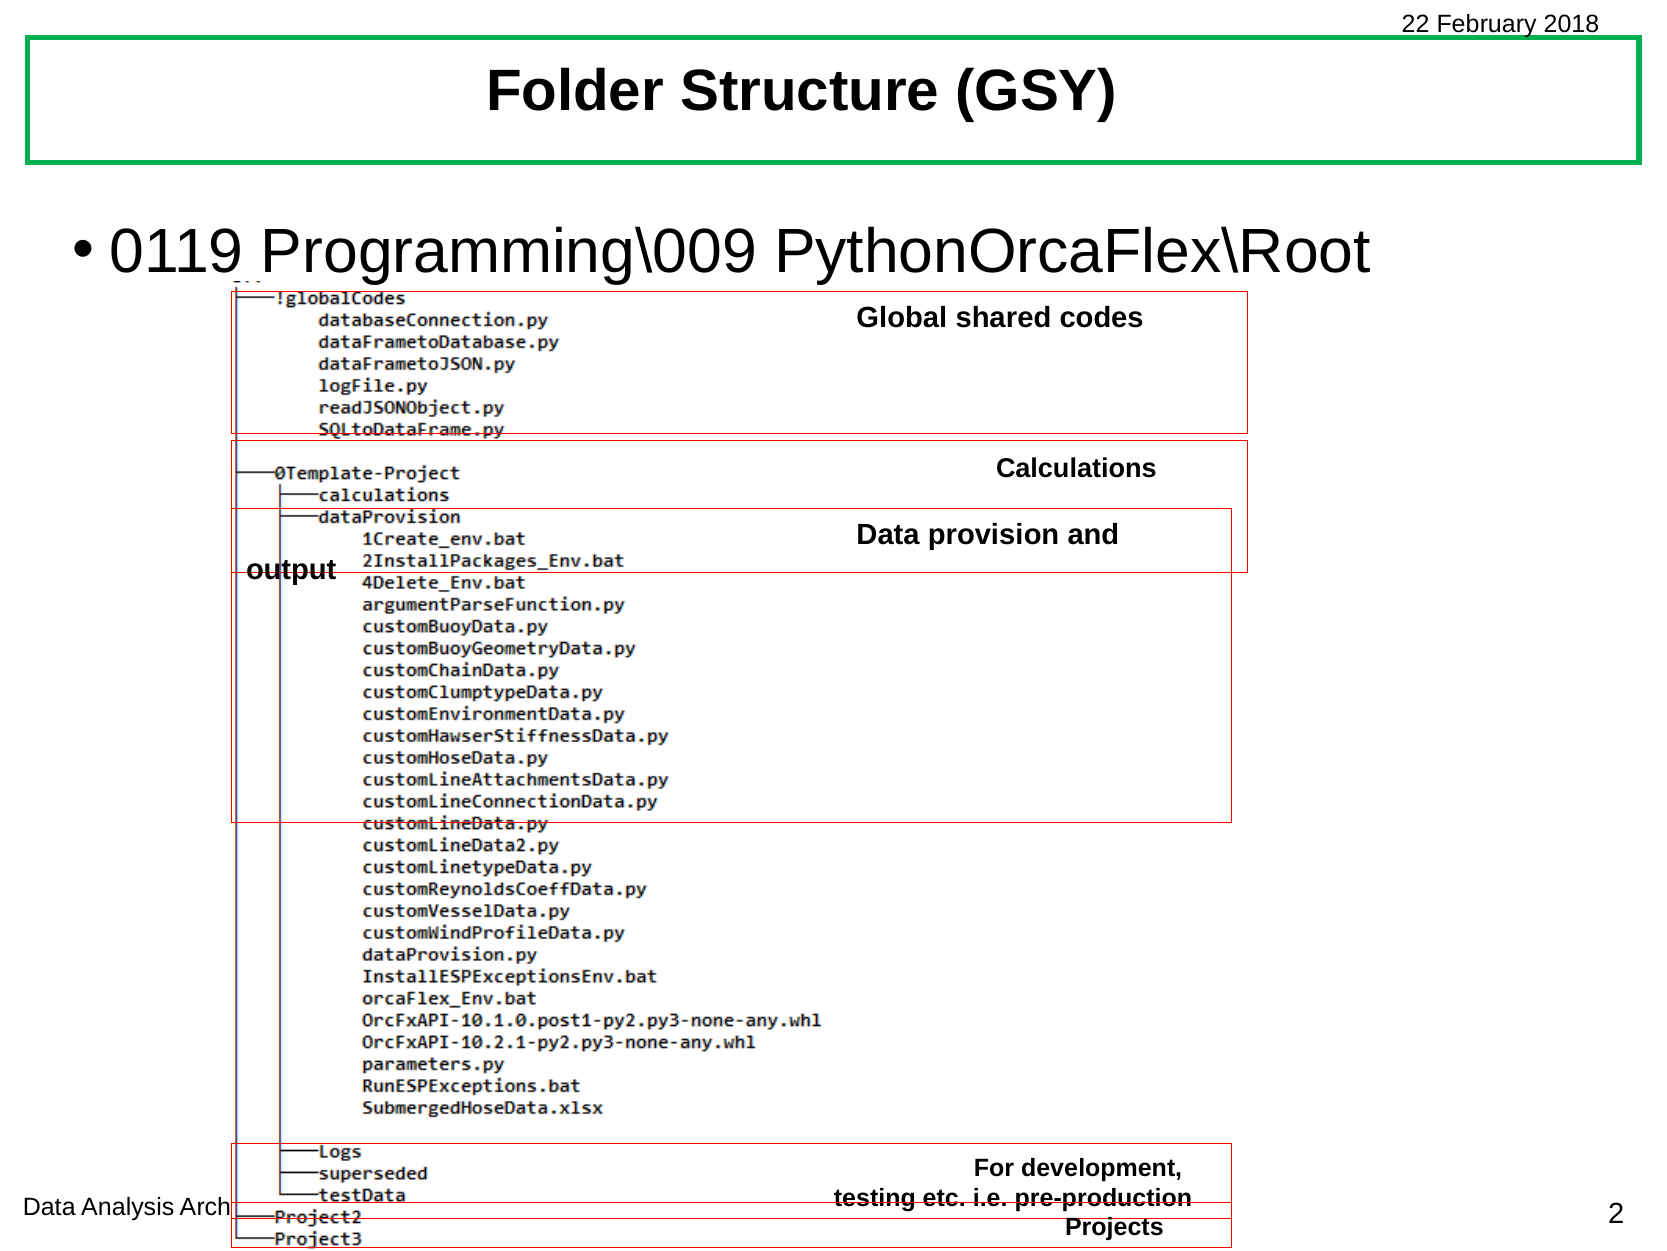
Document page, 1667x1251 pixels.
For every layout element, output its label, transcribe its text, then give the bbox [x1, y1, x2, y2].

text_box Data provision and output [1082, 508, 1232, 823]
list Folder Structure (GSY) [0, 46, 1604, 136]
text_box For development, testing etc. i.e. pre-production [1082, 1143, 1232, 1202]
picture [0, 0, 1667, 1250]
text_box Calculations [1082, 440, 1248, 573]
text_box Global shared codes [1082, 291, 1248, 434]
list 0119 Programming\009 PythonOrcaFlex\Root [57, 203, 1574, 1193]
text_box Projects [1082, 1202, 1232, 1248]
